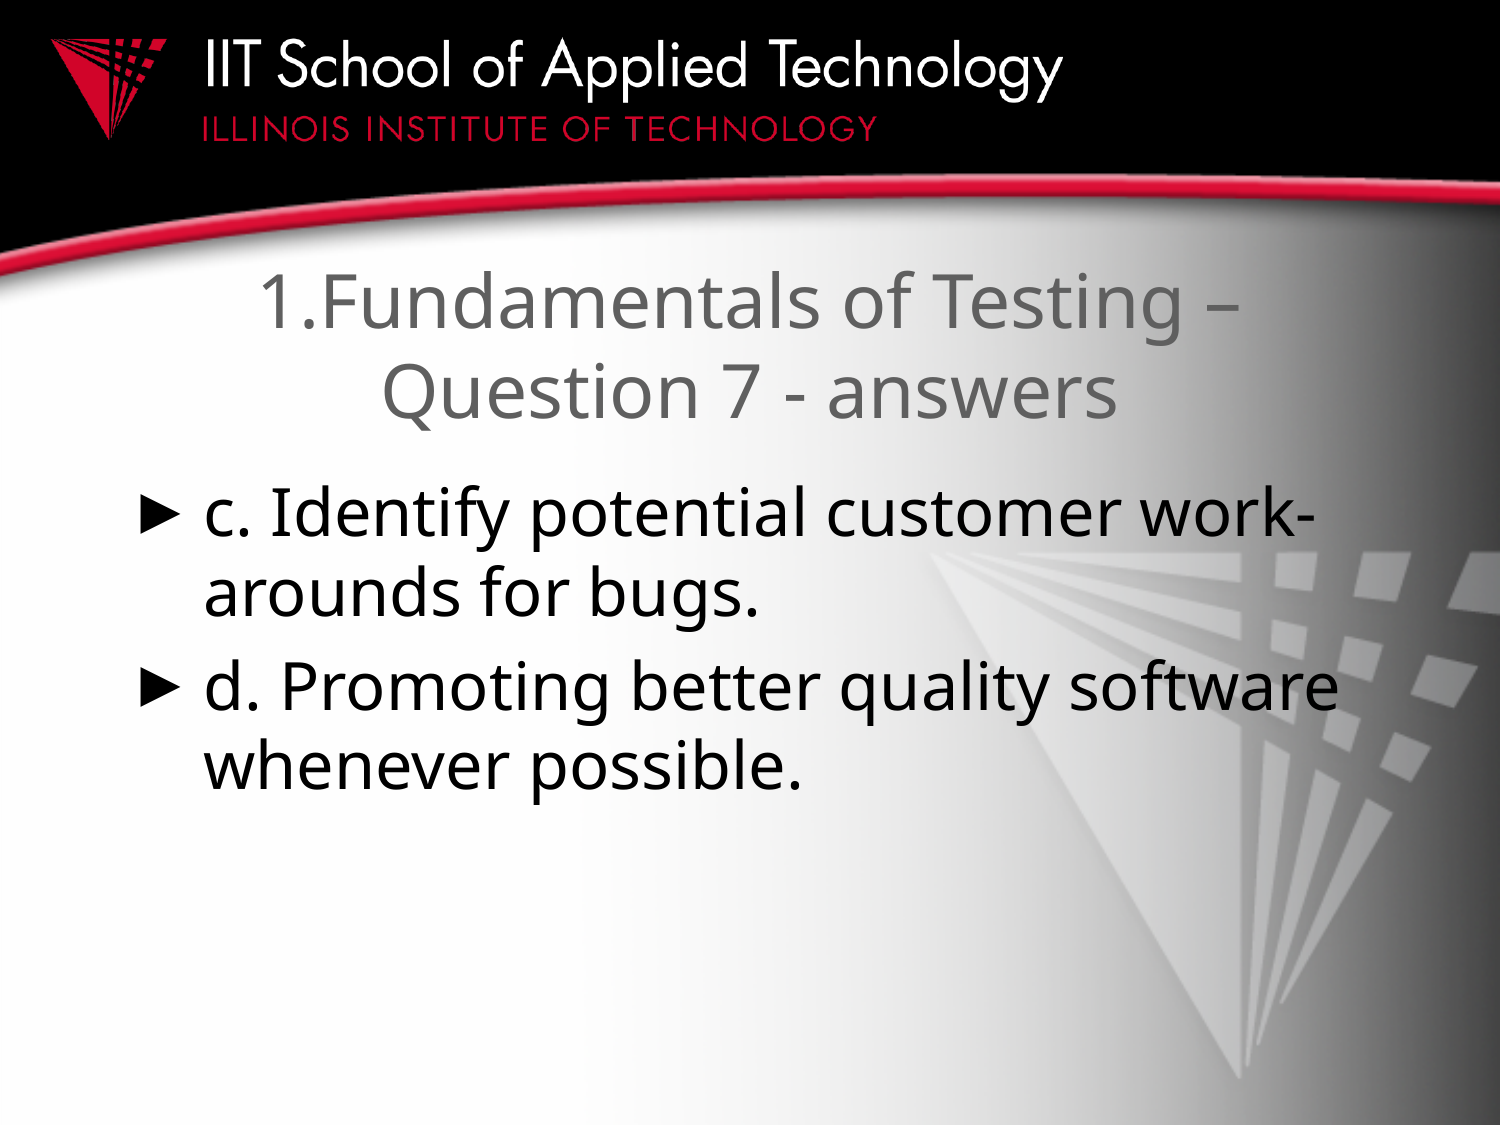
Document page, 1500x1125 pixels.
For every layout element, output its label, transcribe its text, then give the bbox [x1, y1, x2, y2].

picture [0, 0, 1500, 1125]
title 1.Fundamentals of Testing – Question 7 - answers [112, 249, 1388, 438]
list c. Identify potential customer work-arounds for bugs. d. Promoting better quality software whenever possible. [112, 462, 1388, 1063]
